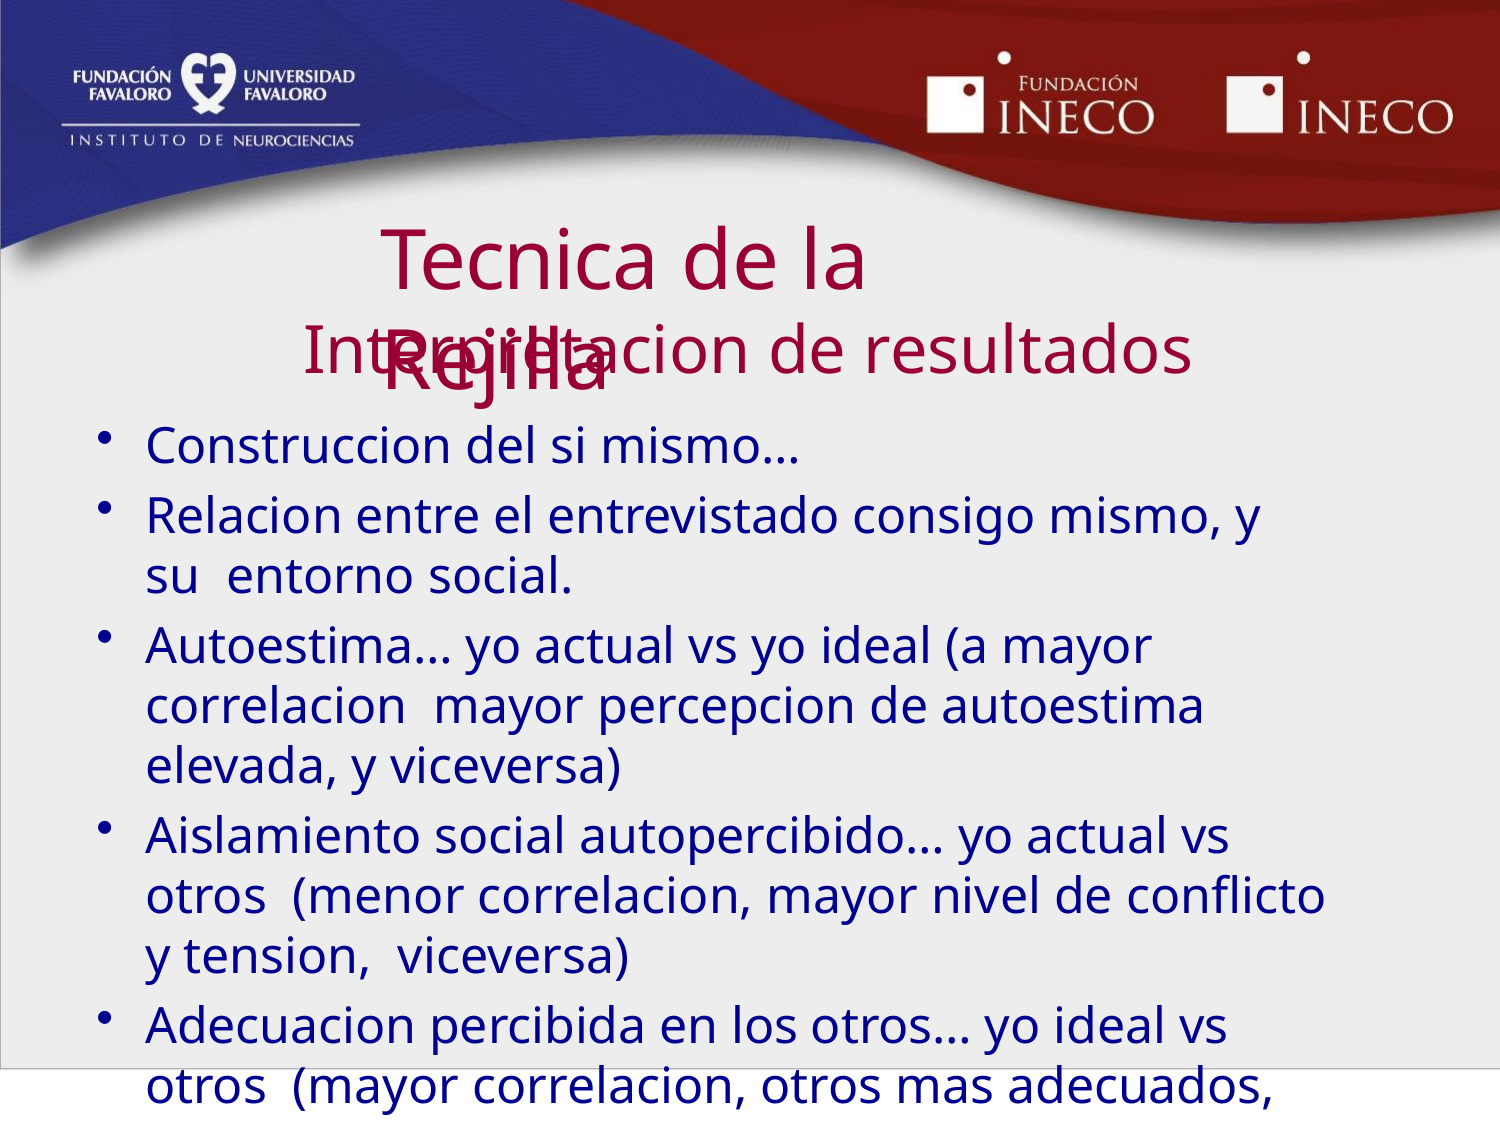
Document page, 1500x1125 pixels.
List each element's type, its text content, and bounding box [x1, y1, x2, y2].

title Tecnica de la Rejilla [378, 204, 1119, 269]
picture [0, 0, 1500, 1071]
text_box Interpretacion de resultados Construccion del si mismo… Relacion entre el entrevistado consigo mismo, y su entorno social. Autoestima… yo actual vs yo ideal (a mayor correlacion mayor percepcion de autoestima elevada, y viceversa) Aislamiento social autopercibido… yo actual vs otros (menor correlacion, mayor nivel de conflicto y tension, viceversa) Adecuacion percibida en los otros… yo ideal vs otros (mayor correlacion, otros mas adecuados, viceversa) [94, 269, 1380, 1125]
